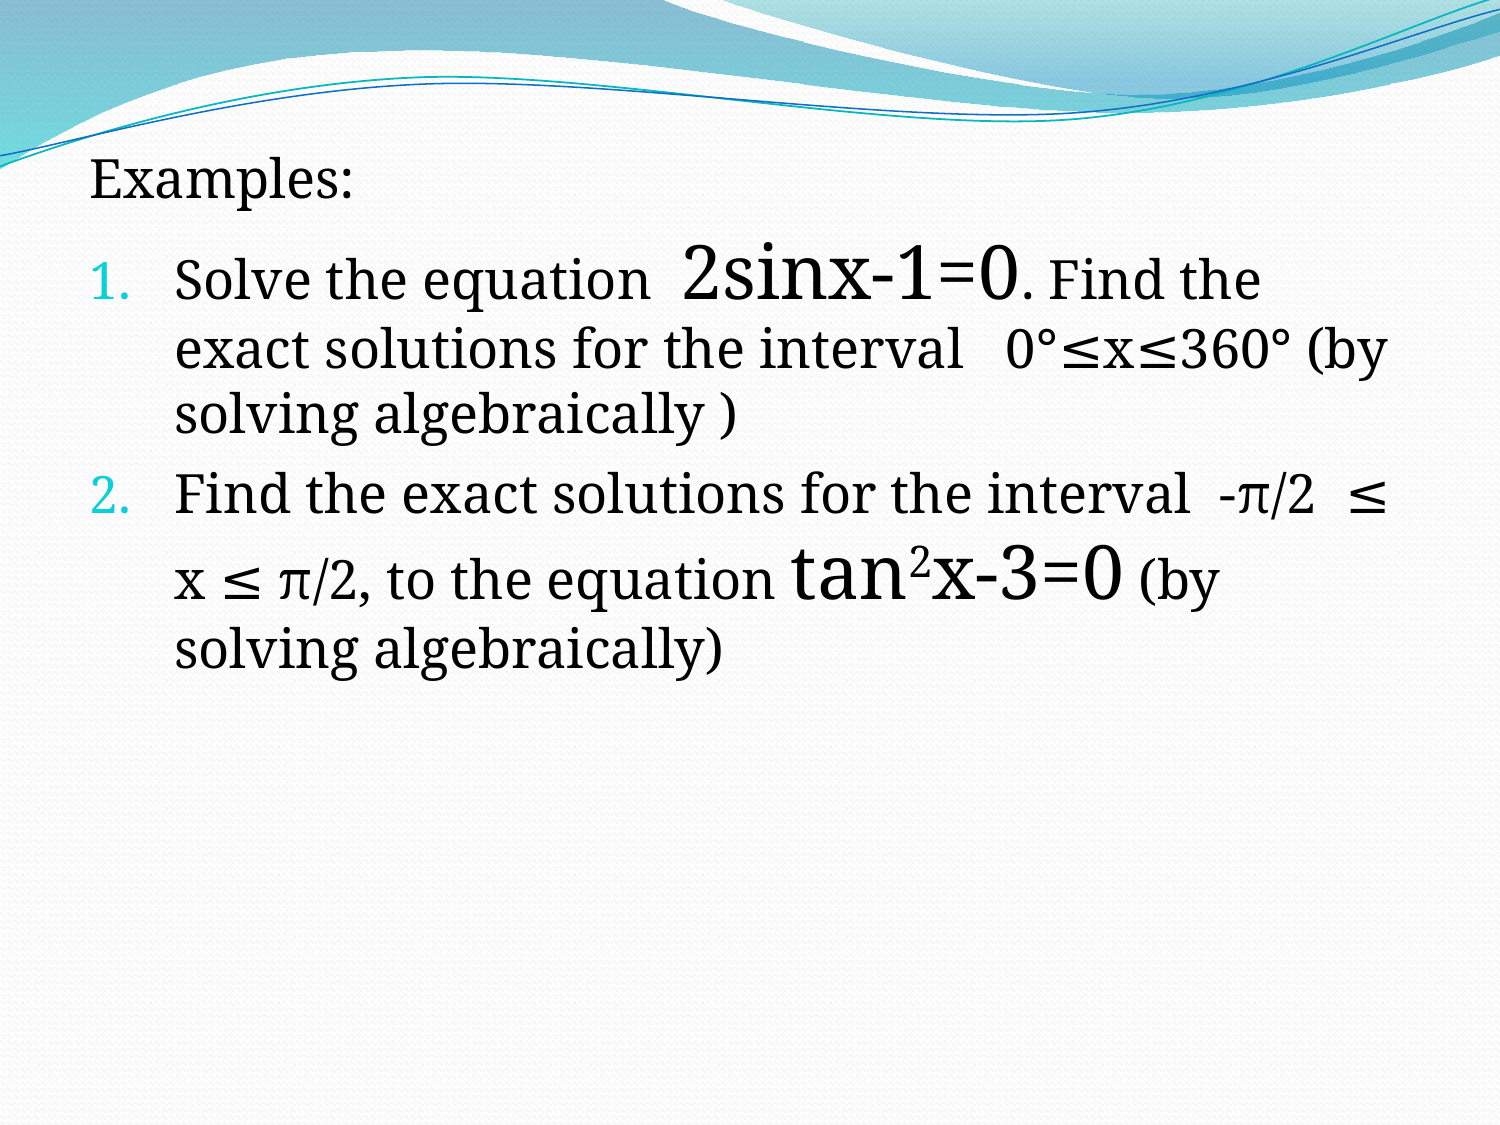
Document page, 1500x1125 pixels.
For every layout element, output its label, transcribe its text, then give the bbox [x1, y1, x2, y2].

list Examples: Solve the equation 2sinx-1=0. Find the exact solutions for the interval 0°≤x≤360° (by solving algebraically ) Find the exact solutions for the interval -π/2 ≤ x ≤ π/2, to the equation tan2x-3=0 (by solving algebraically) [75, 137, 1425, 1038]
